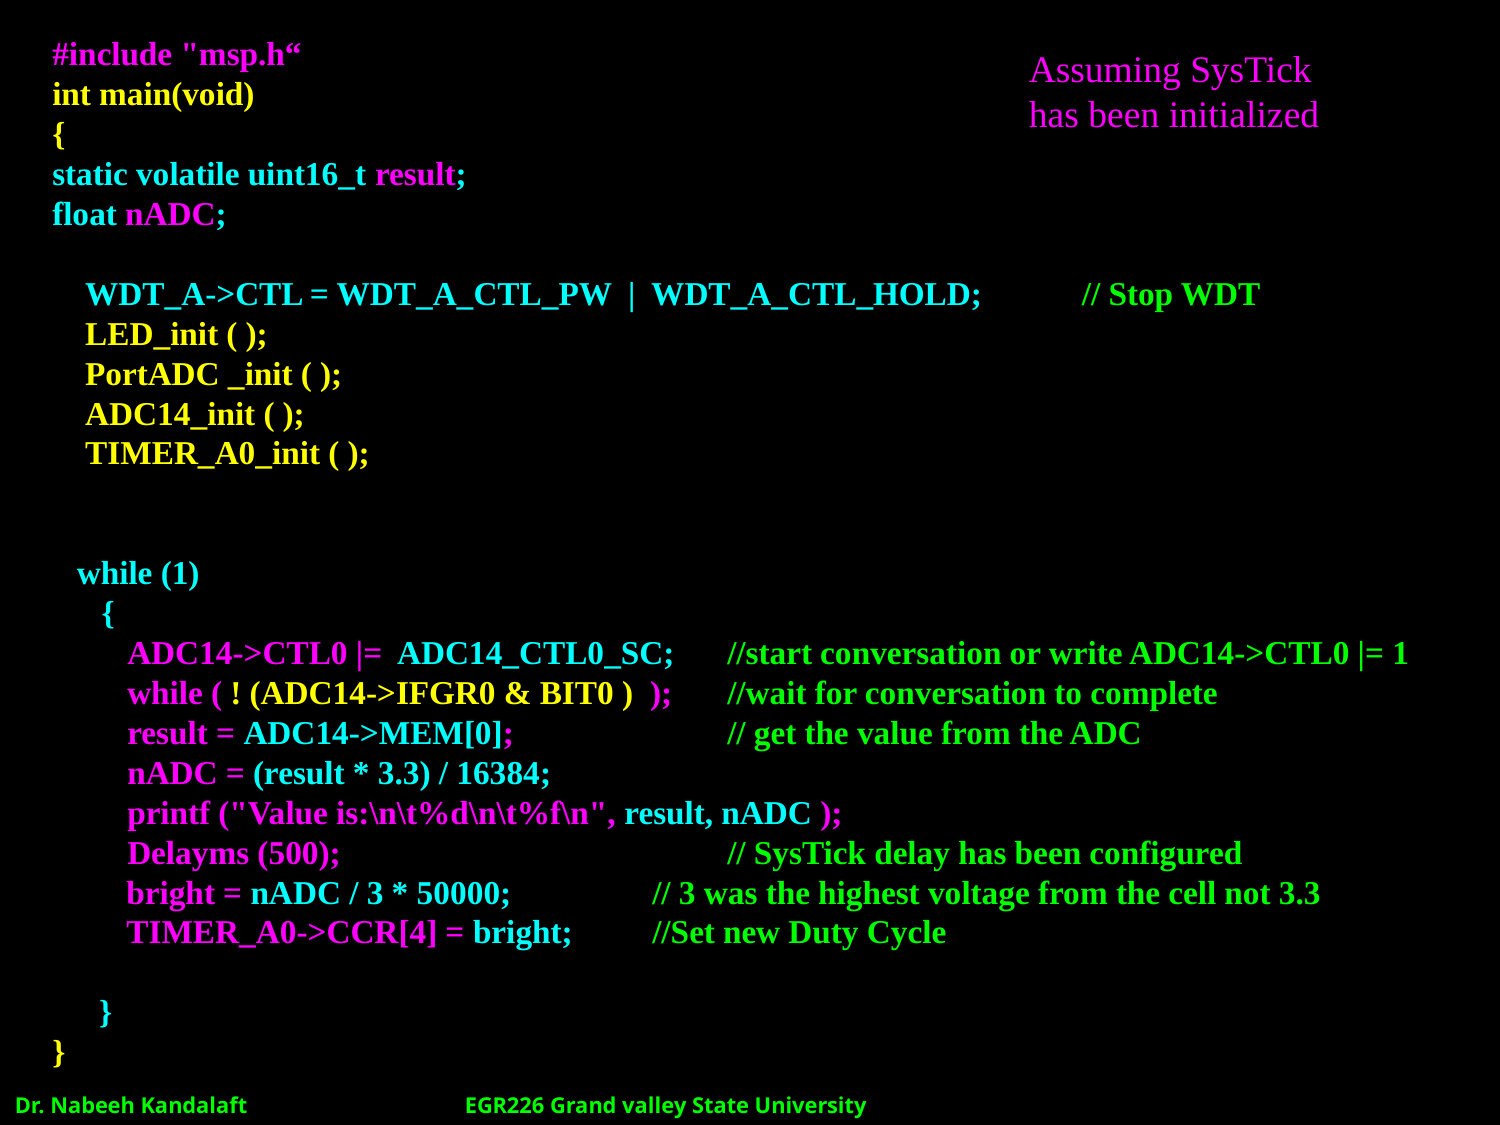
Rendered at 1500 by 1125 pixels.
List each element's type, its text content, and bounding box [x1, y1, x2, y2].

text_box #include "msp.h“ int main(void) { static volatile uint16_t result; float nADC; WDT_A->CTL = WDT_A_CTL_PW | WDT_A_CTL_HOLD; // Stop WDT LED_init ( ); PortADC _init ( ); ADC14_init ( ); TIMER_A0_init ( ); while (1) { ADC14->CTL0 |= ADC14_CTL0_SC; //start conversation or write ADC14->CTL0 |= 1 while ( ! (ADC14->IFGR0 & BIT0 ) ); //wait for conversation to complete result = ADC14->MEM[0]; // get the value from the ADC nADC = (result * 3.3) / 16384; printf ("Value is:\n\t%d\n\t%f\n", result, nADC ); Delayms (500); // SysTick delay has been configured bright = nADC / 3 * 50000; // 3 was the highest voltage from the cell not 3.3 TIMER_A0->CCR[4] = bright; //Set new Duty Cycle } } [37, 25, 1500, 1078]
text_box Assuming SysTick has been initialized [1014, 37, 1337, 143]
text_box Dr. Nabeeh Kandalaft EGR226 Grand valley State University [0, 1084, 1500, 1125]
